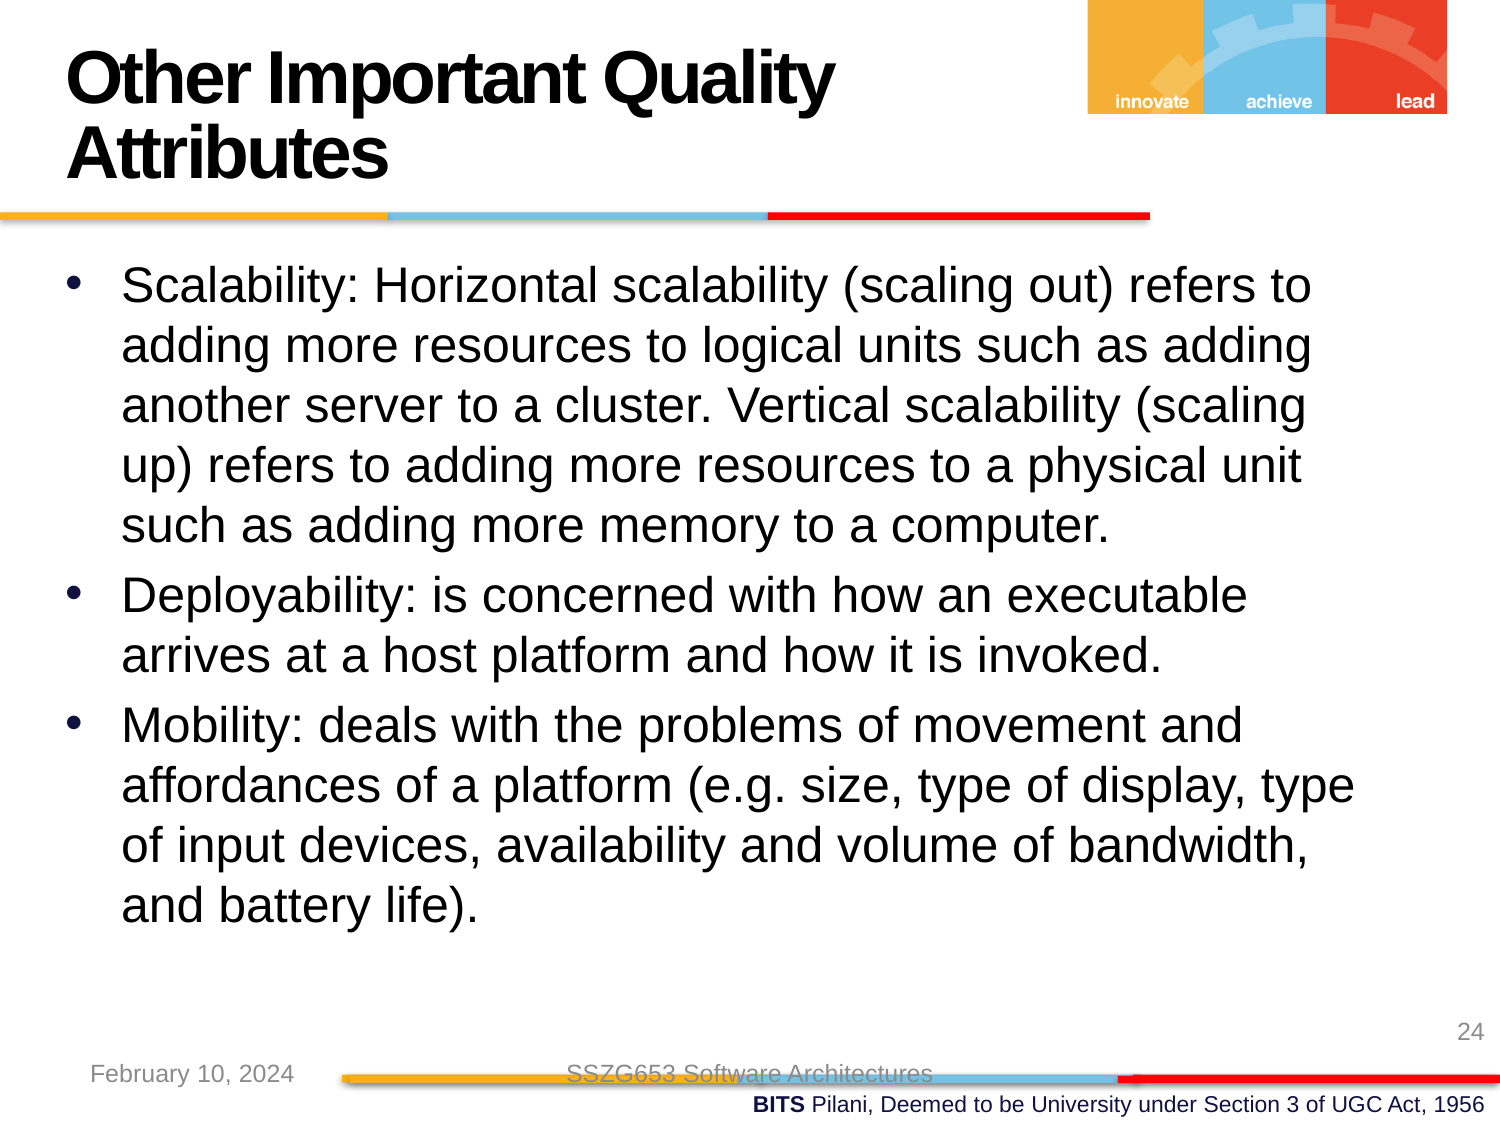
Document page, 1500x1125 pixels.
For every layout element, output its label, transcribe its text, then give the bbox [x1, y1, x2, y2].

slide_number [75, 1042, 425, 1103]
footer SSZG653 Software Architectures [512, 1042, 988, 1103]
picture [1087, 0, 1448, 114]
slide_number 24 [1149, 1000, 1500, 1061]
list Other Important Quality Attributes [50, 24, 1088, 213]
list Scalability: Horizontal scalability (scaling out) refers to adding more resources to logical units such as adding another server to a cluster. Vertical scalability (scaling up) refers to adding more resources to a physical unit such as adding more memory to a computer. Deployability: is concerned with how an executable arrives at a host platform and how it is invoked. Mobility: deals with the problems of movement and affordances of a platform (e.g. size, type of display, type of input devices, availability and volume of bandwidth, and battery life). [50, 245, 1400, 988]
